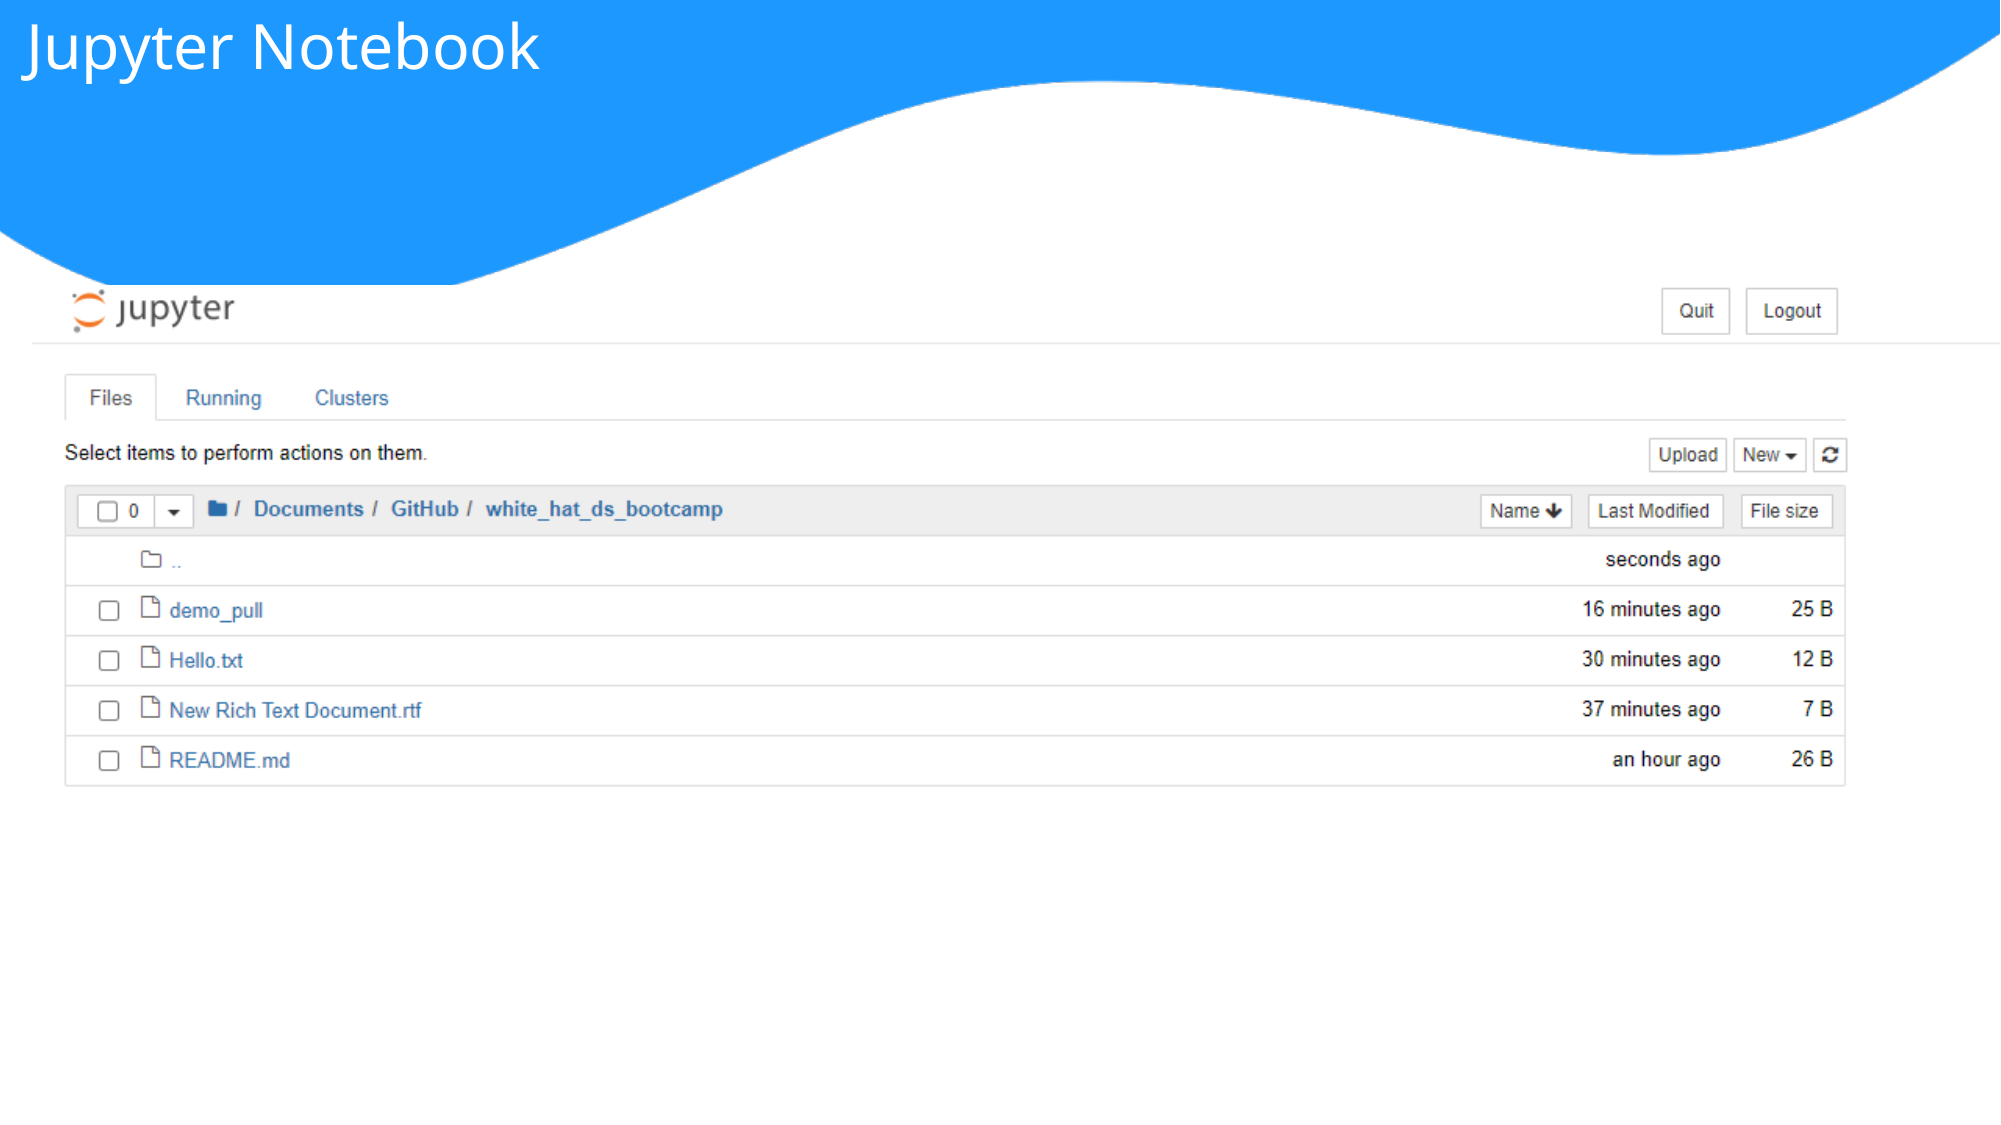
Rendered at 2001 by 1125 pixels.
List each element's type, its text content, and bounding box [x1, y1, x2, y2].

picture [0, 0, 2000, 891]
text_box Jupyter Notebook [12, 0, 600, 189]
